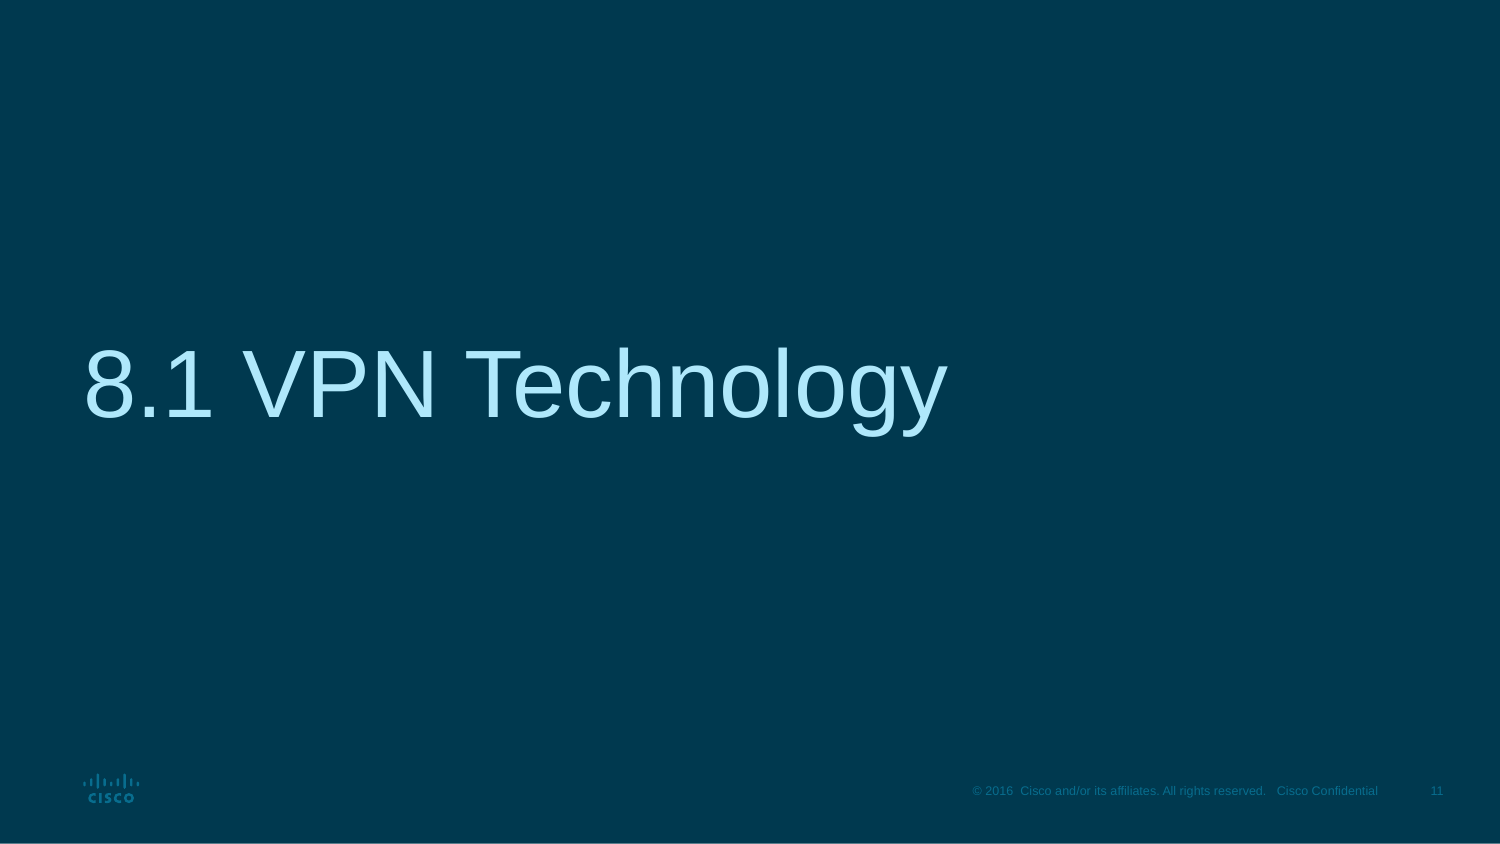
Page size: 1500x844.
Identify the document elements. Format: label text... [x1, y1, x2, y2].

title 8.1 VPN Technology [68, 293, 1315, 446]
